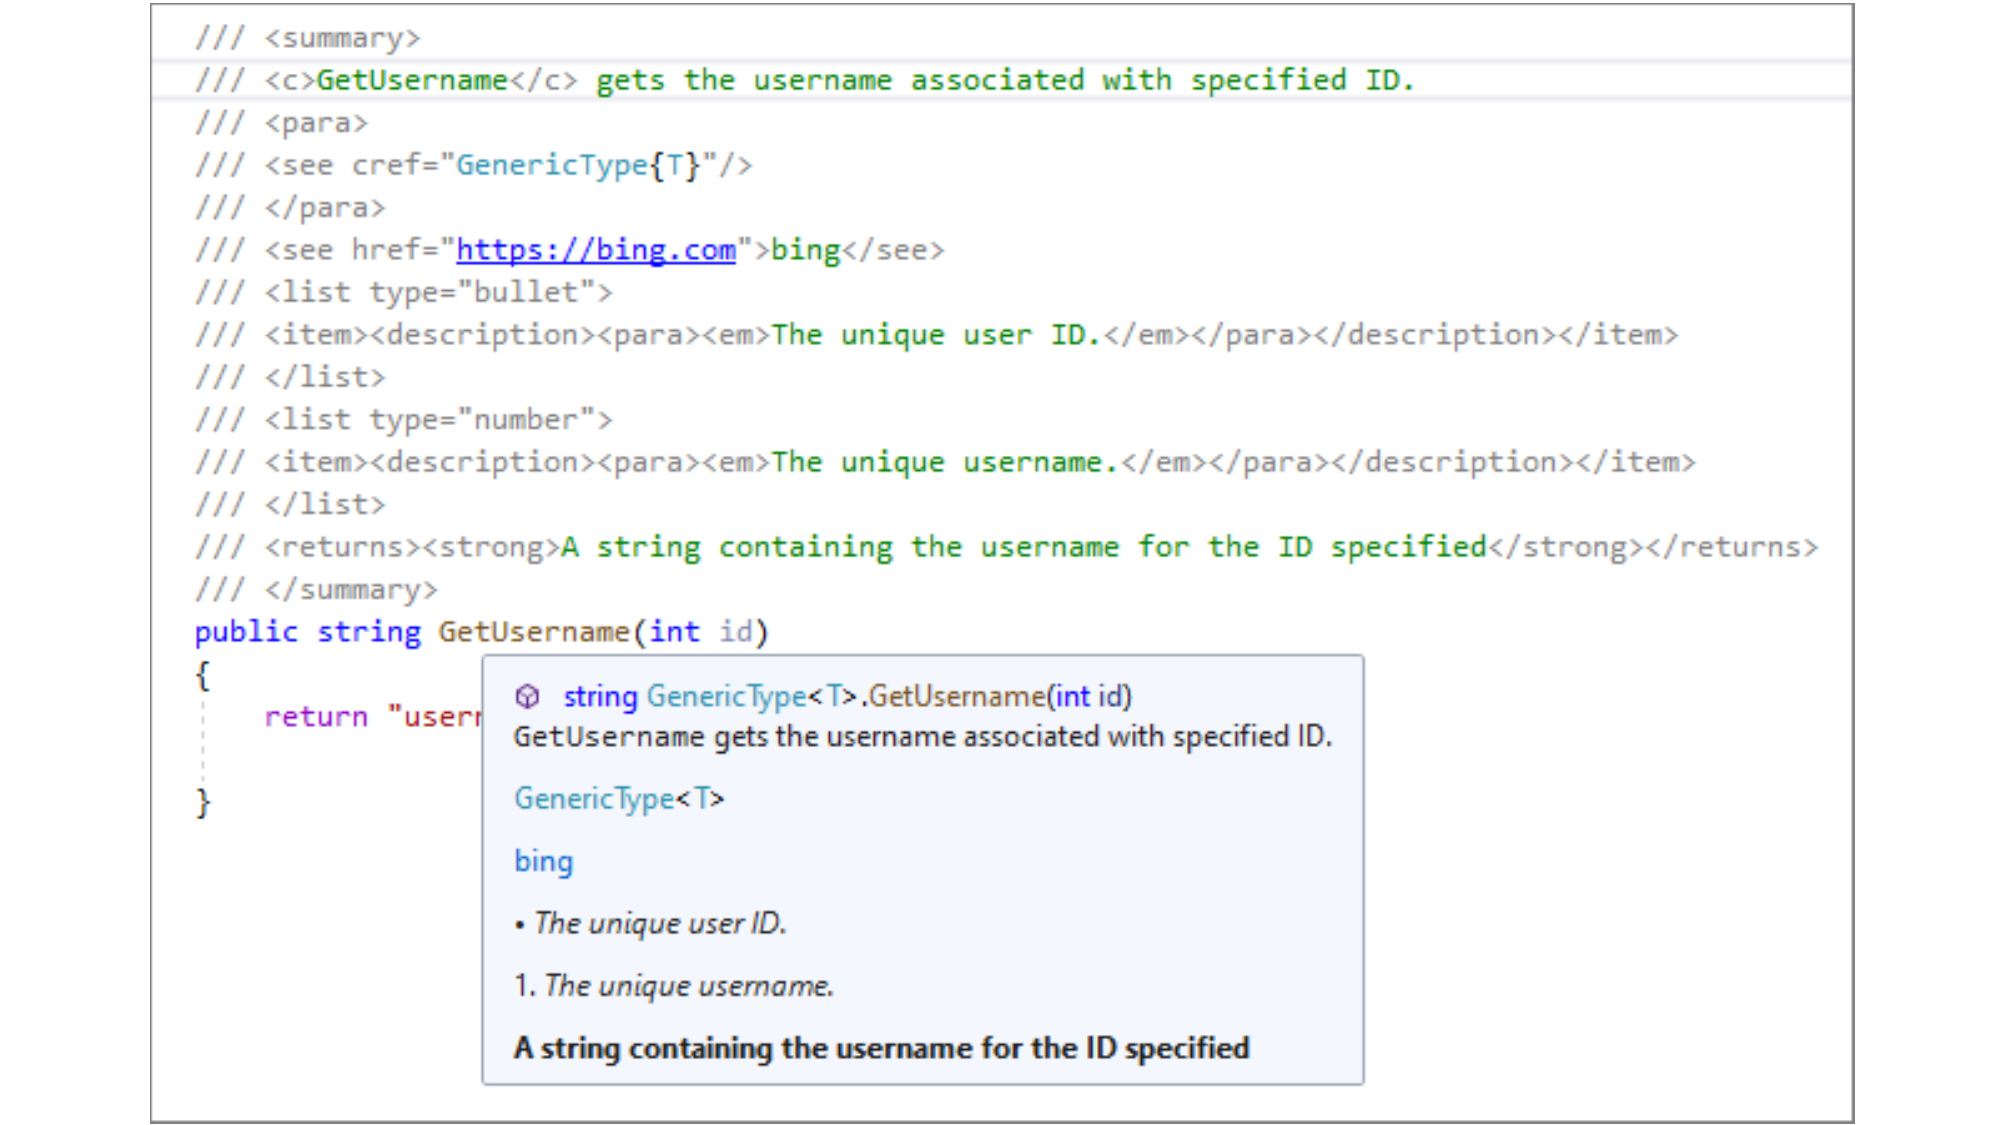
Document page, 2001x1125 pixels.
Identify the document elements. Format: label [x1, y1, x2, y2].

picture [149, 3, 1855, 1124]
